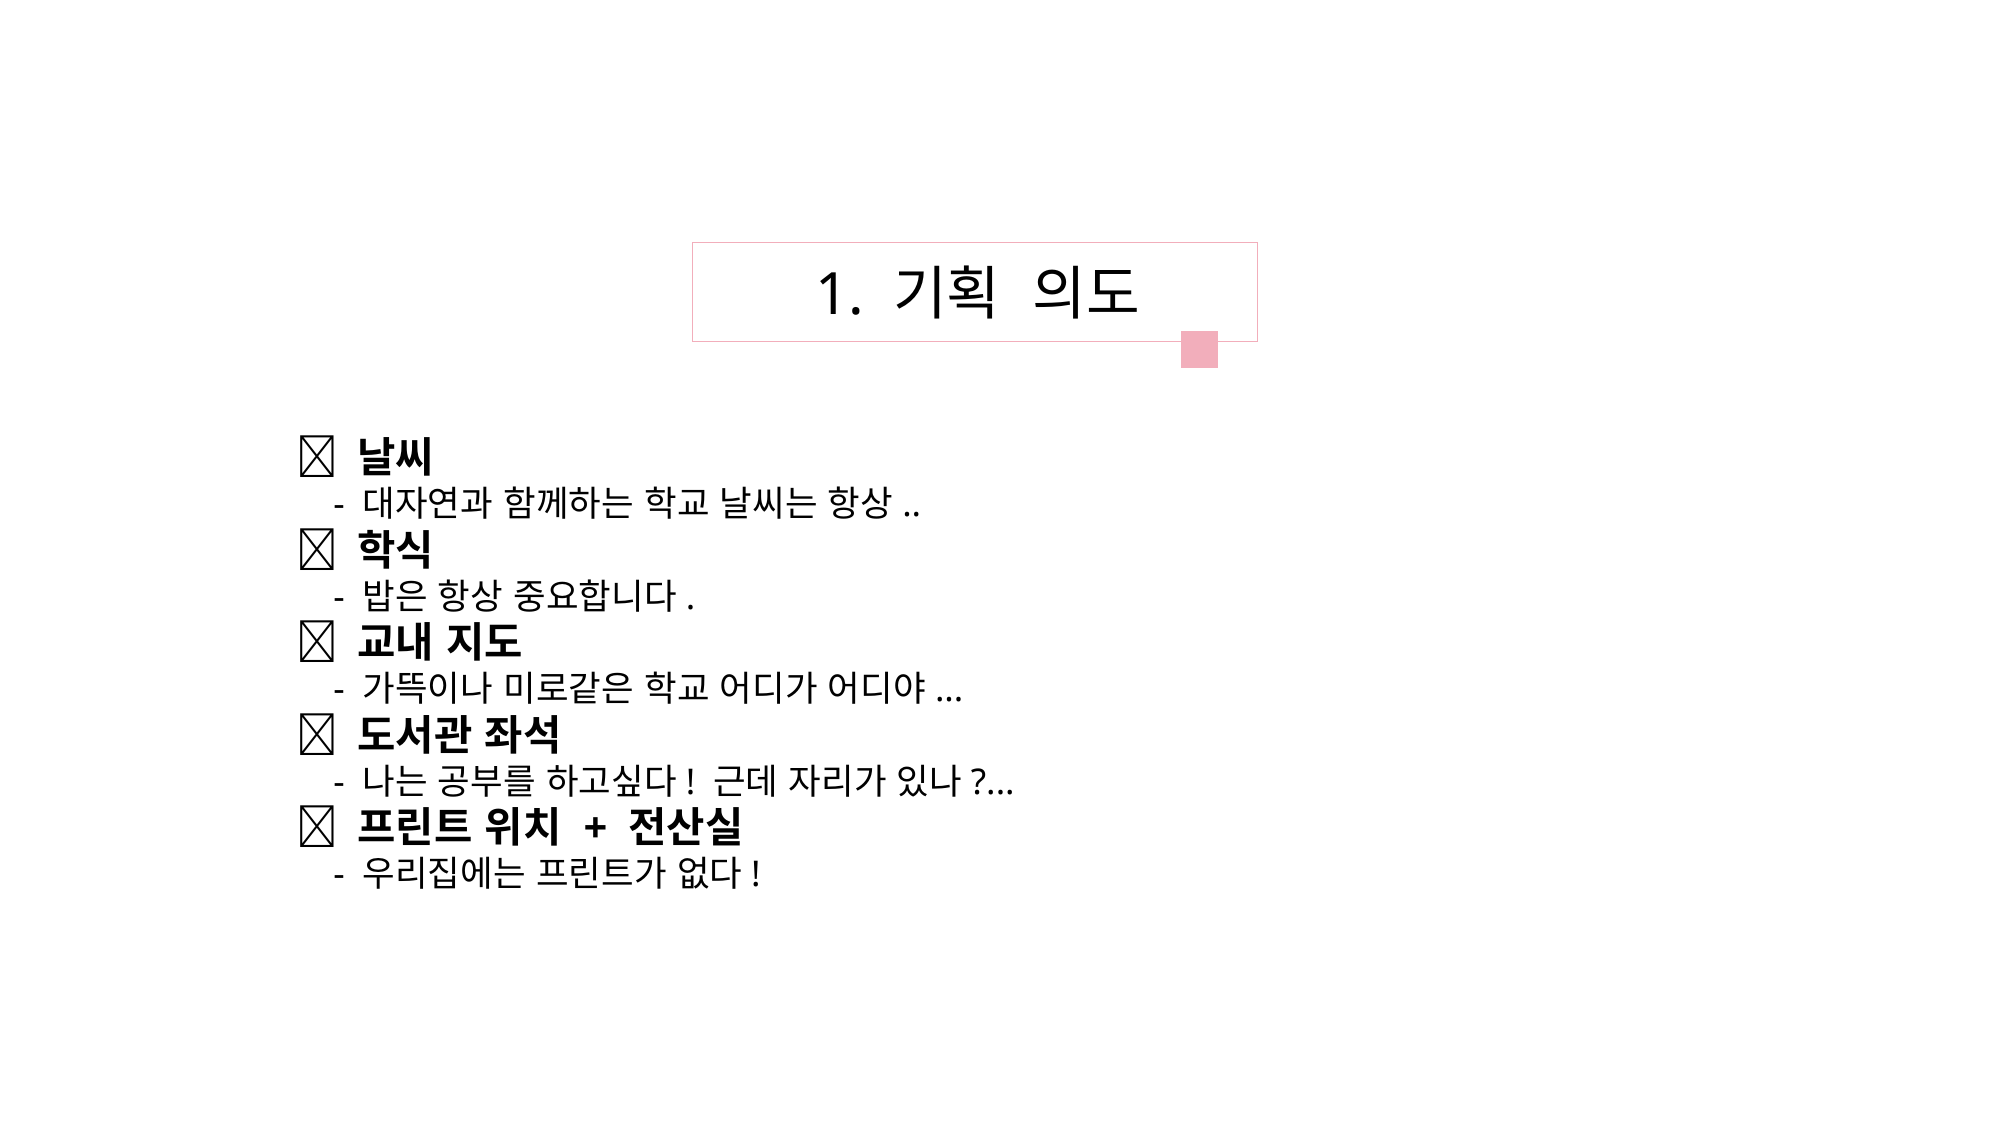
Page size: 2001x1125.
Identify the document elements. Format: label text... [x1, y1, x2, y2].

text_box [691, 241, 1258, 342]
text_box [1181, 331, 1218, 368]
text_box  날씨 - 대자연과 함께하는 학교 날씨는 항상..  학식 - 밥은 항상 중요합니다.  교내 지도 - 가뜩이나 미로같은 학교 어디가 어디야...  도서관 좌석 - 나는 공부를 하고싶다! 근데 자리가 있나?...  프린트 위치 + 전산실 - 우리집에는 프린트가 없다! [281, 423, 1918, 944]
